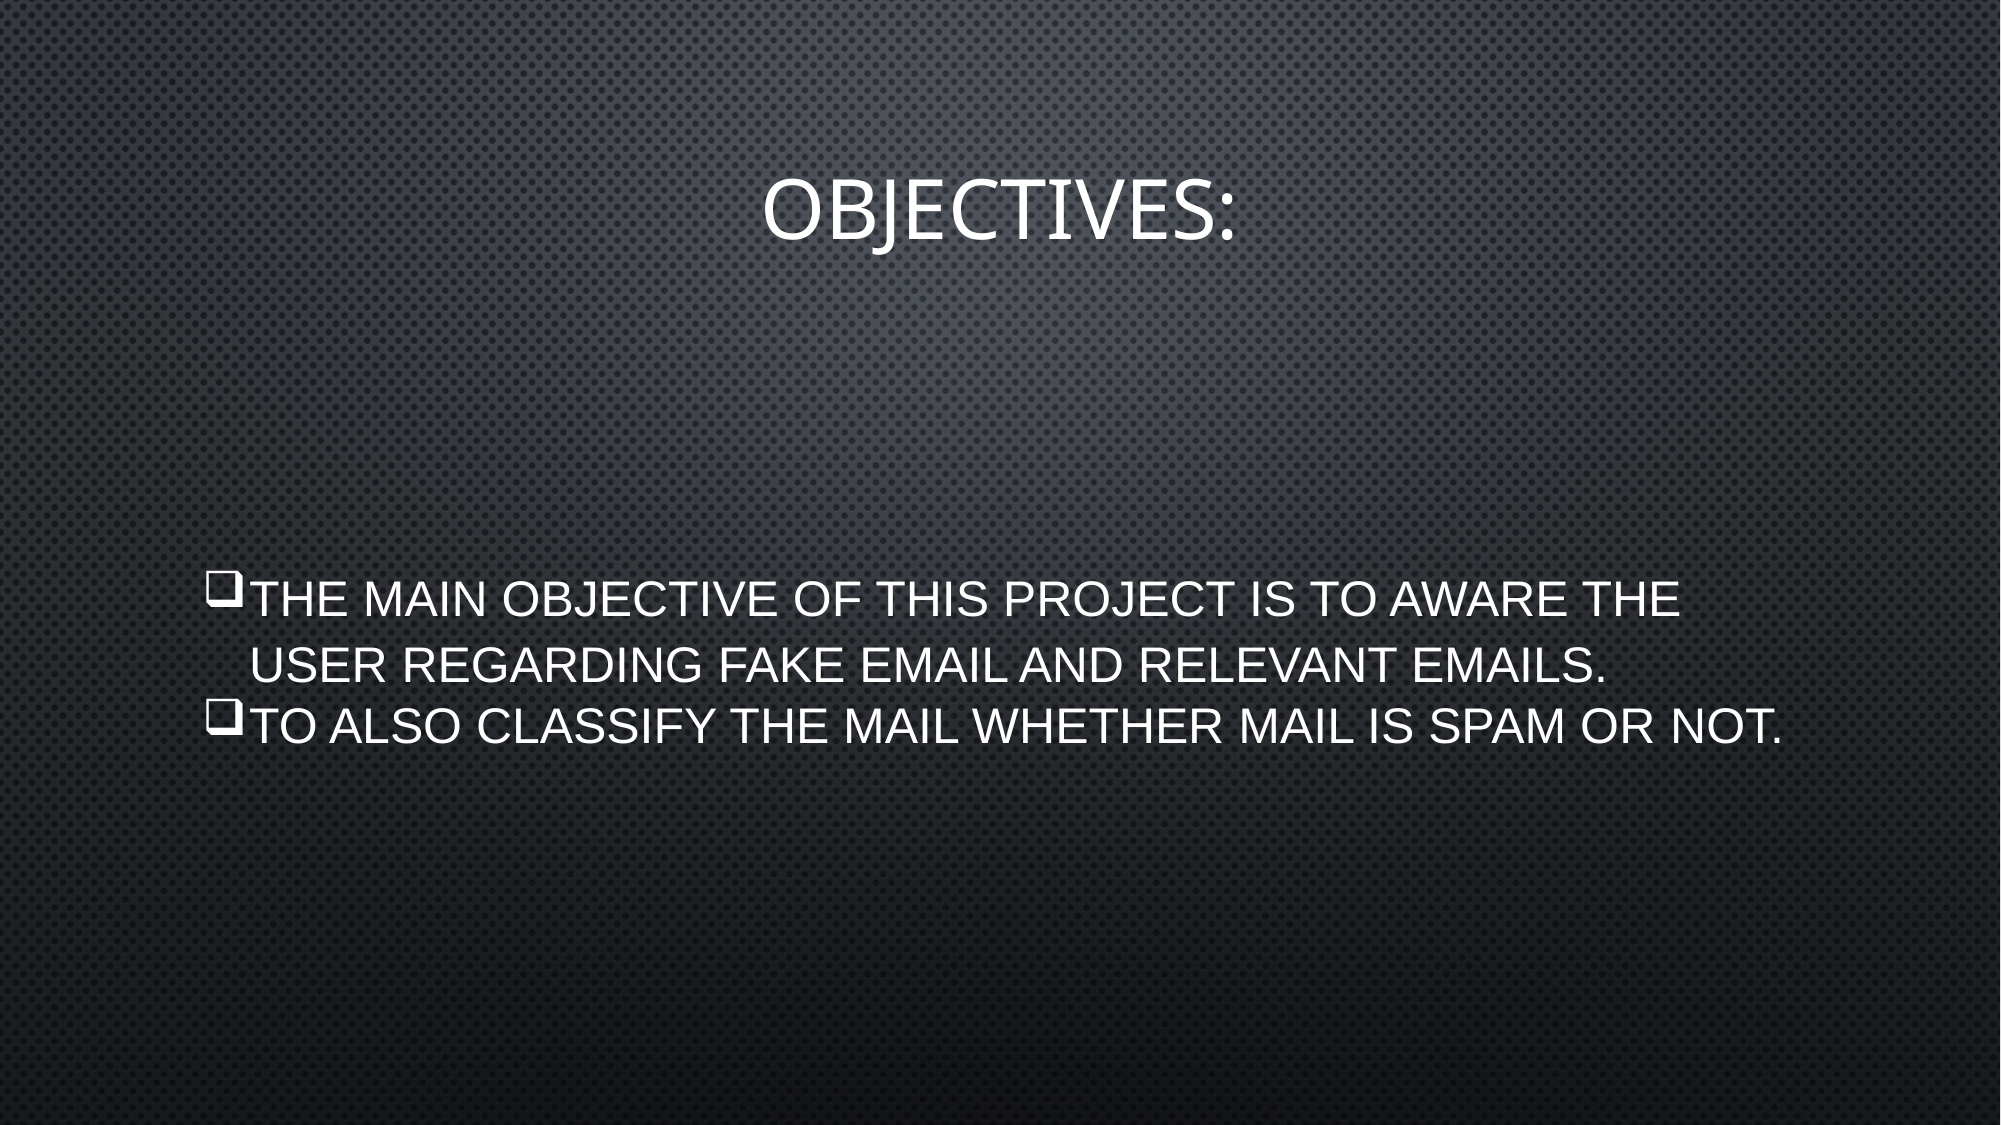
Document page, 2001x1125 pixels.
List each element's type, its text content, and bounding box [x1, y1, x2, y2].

list The main objective of this project is to aware the user regarding fake email and relevant emails. To also classify the mail whether mail is spam or not. [187, 437, 1813, 950]
title OBJECTIVES: [187, 99, 1813, 413]
